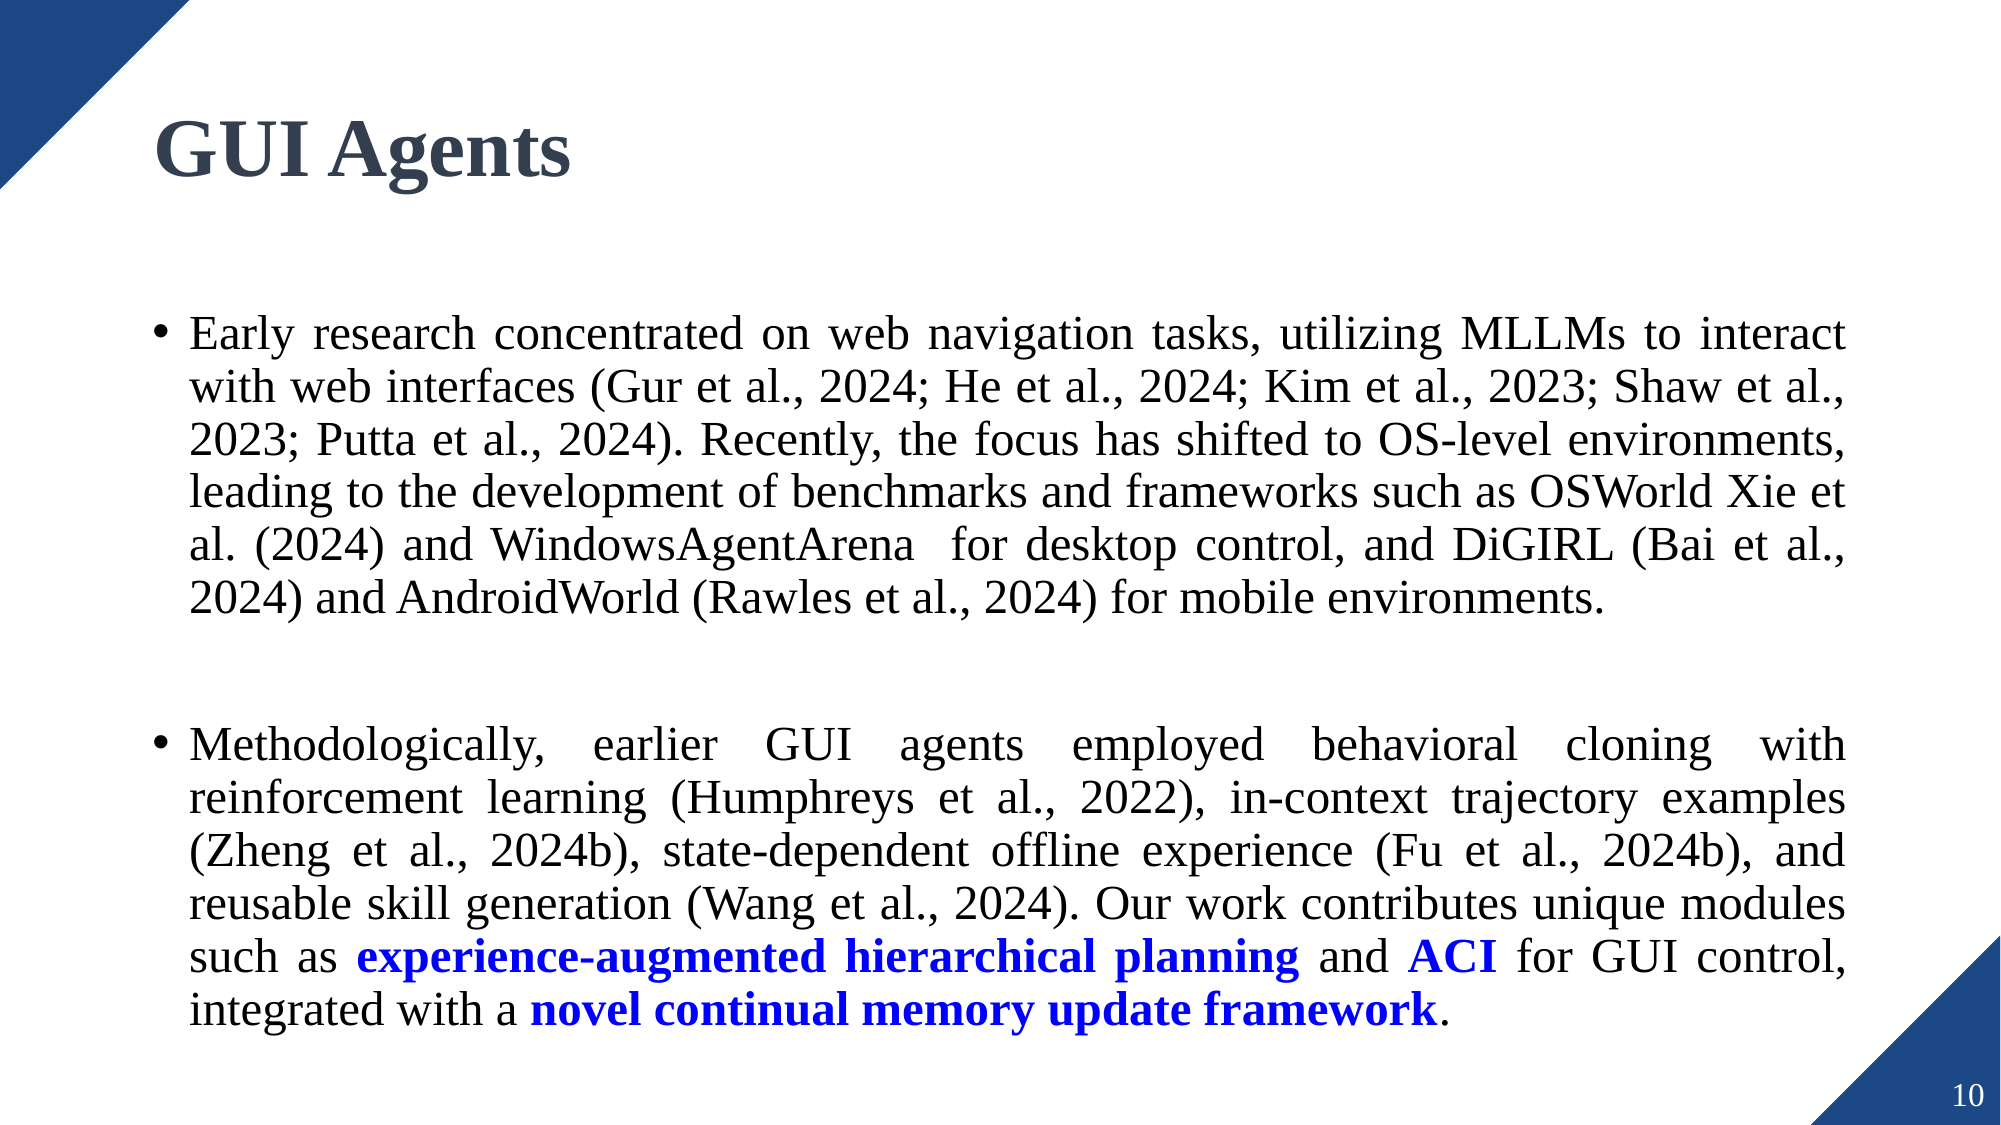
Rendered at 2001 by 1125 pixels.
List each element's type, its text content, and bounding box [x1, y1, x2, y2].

slide_number 10 [1550, 1063, 2000, 1124]
list Early research concentrated on web navigation tasks, utilizing MLLMs to interact with web interfaces (Gur et al., 2024; He et al., 2024; Kim et al., 2023; Shaw et al., 2023; Putta et al., 2024). Recently, the focus has shifted to OS-level environments, leading to the development of benchmarks and frameworks such as OSWorld Xie et al. (2024) and WindowsAgentArena for desktop control, and DiGIRL (Bai et al., 2024) and AndroidWorld (Rawles et al., 2024) for mobile environments. Methodologically, earlier GUI agents employed behavioral cloning with reinforcement learning (Humphreys et al., 2022), in-context trajectory examples (Zheng et al., 2024b), state-dependent offline experience (Fu et al., 2024b), and reusable skill generation (Wang et al., 2024). Our work contributes unique modules such as experience-augmented hierarchical planning and ACI for GUI control, integrated with a novel continual memory update framework. [137, 299, 1863, 1087]
title GUI Agents [138, 54, 1864, 246]
